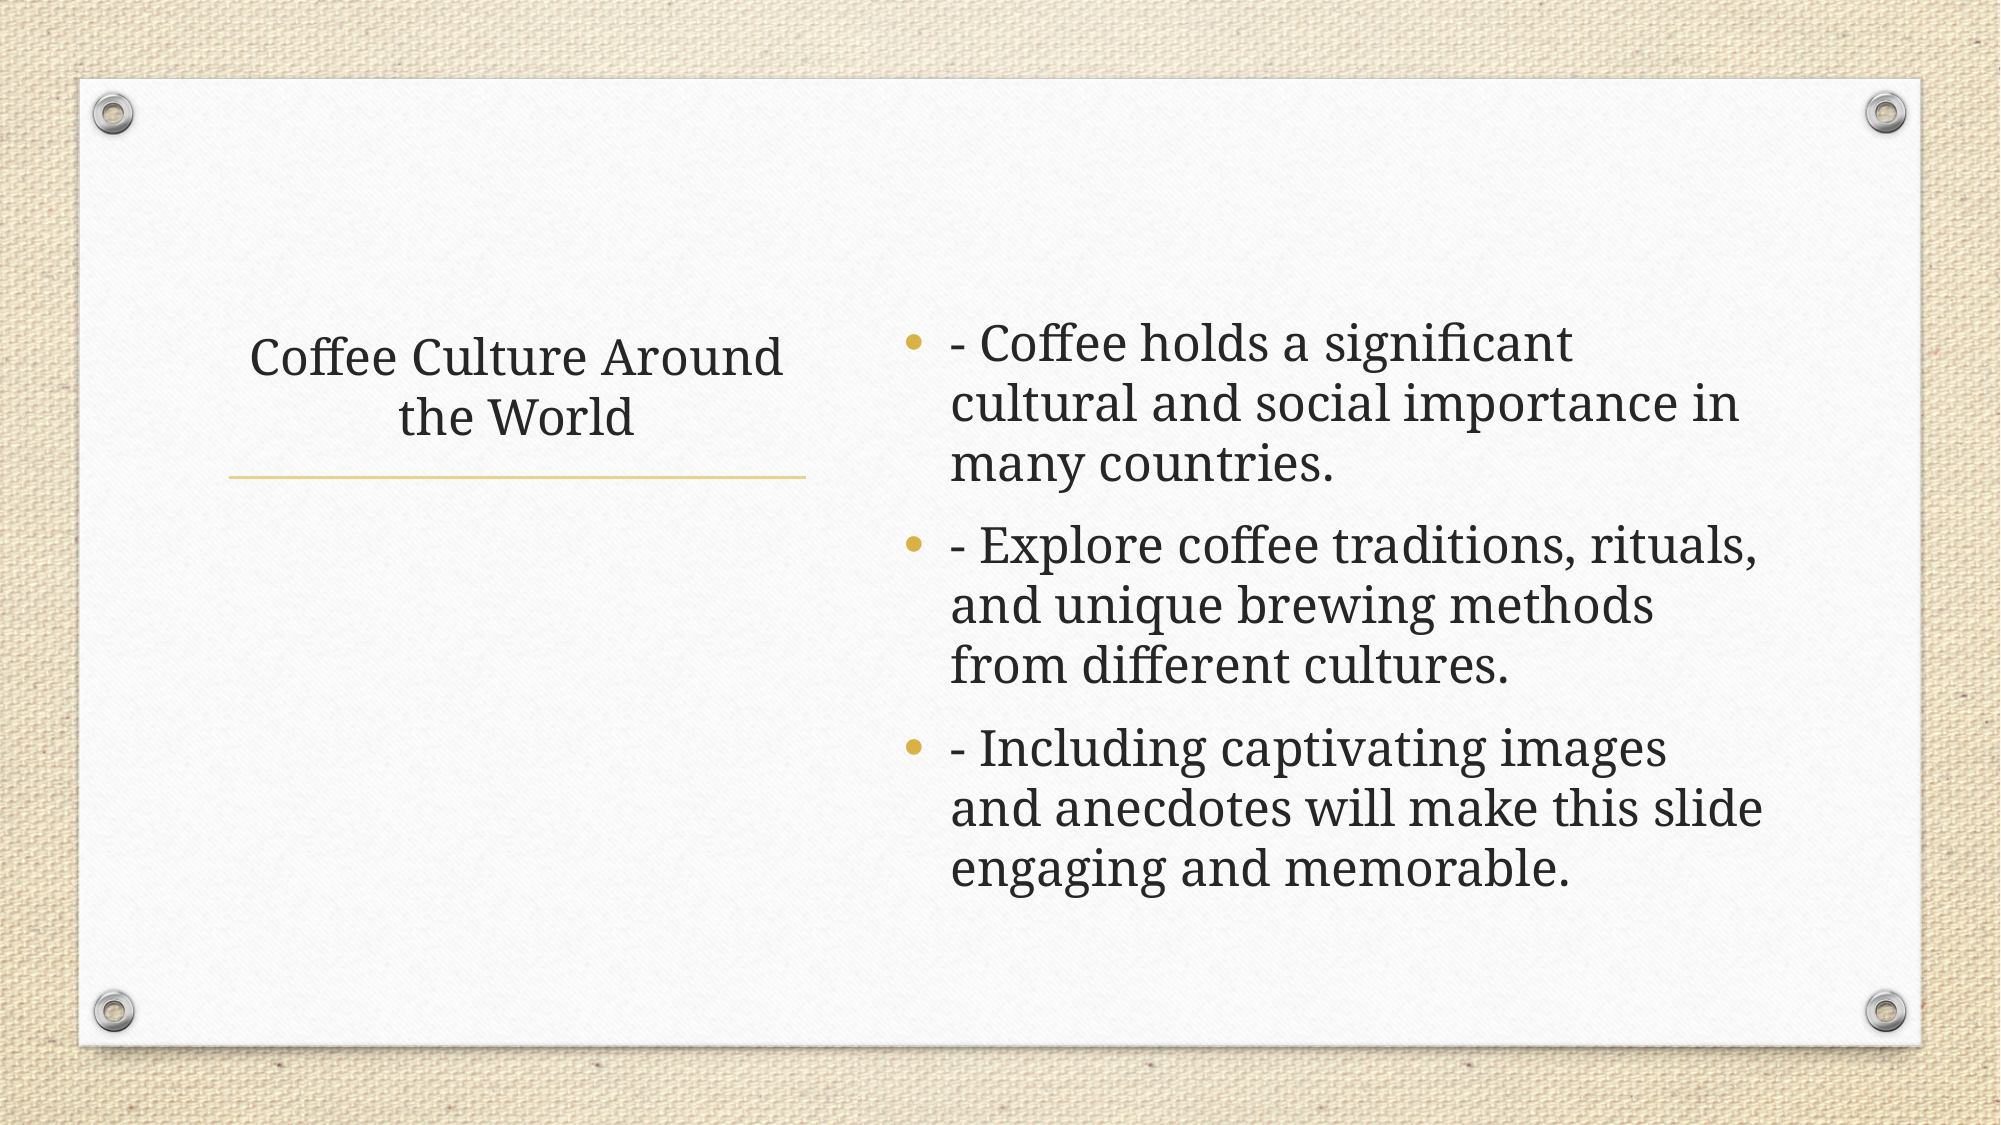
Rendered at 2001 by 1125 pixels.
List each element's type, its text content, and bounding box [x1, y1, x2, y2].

picture [0, 0, 2001, 1125]
title Coffee Culture Around the World [212, 227, 823, 453]
list - Coffee holds a significant cultural and social importance in many countries. - Explore coffee traditions, rituals, and unique brewing methods from different cultures. - Including captivating images and anecdotes will make this slide engaging and memorable. [888, 161, 1787, 964]
